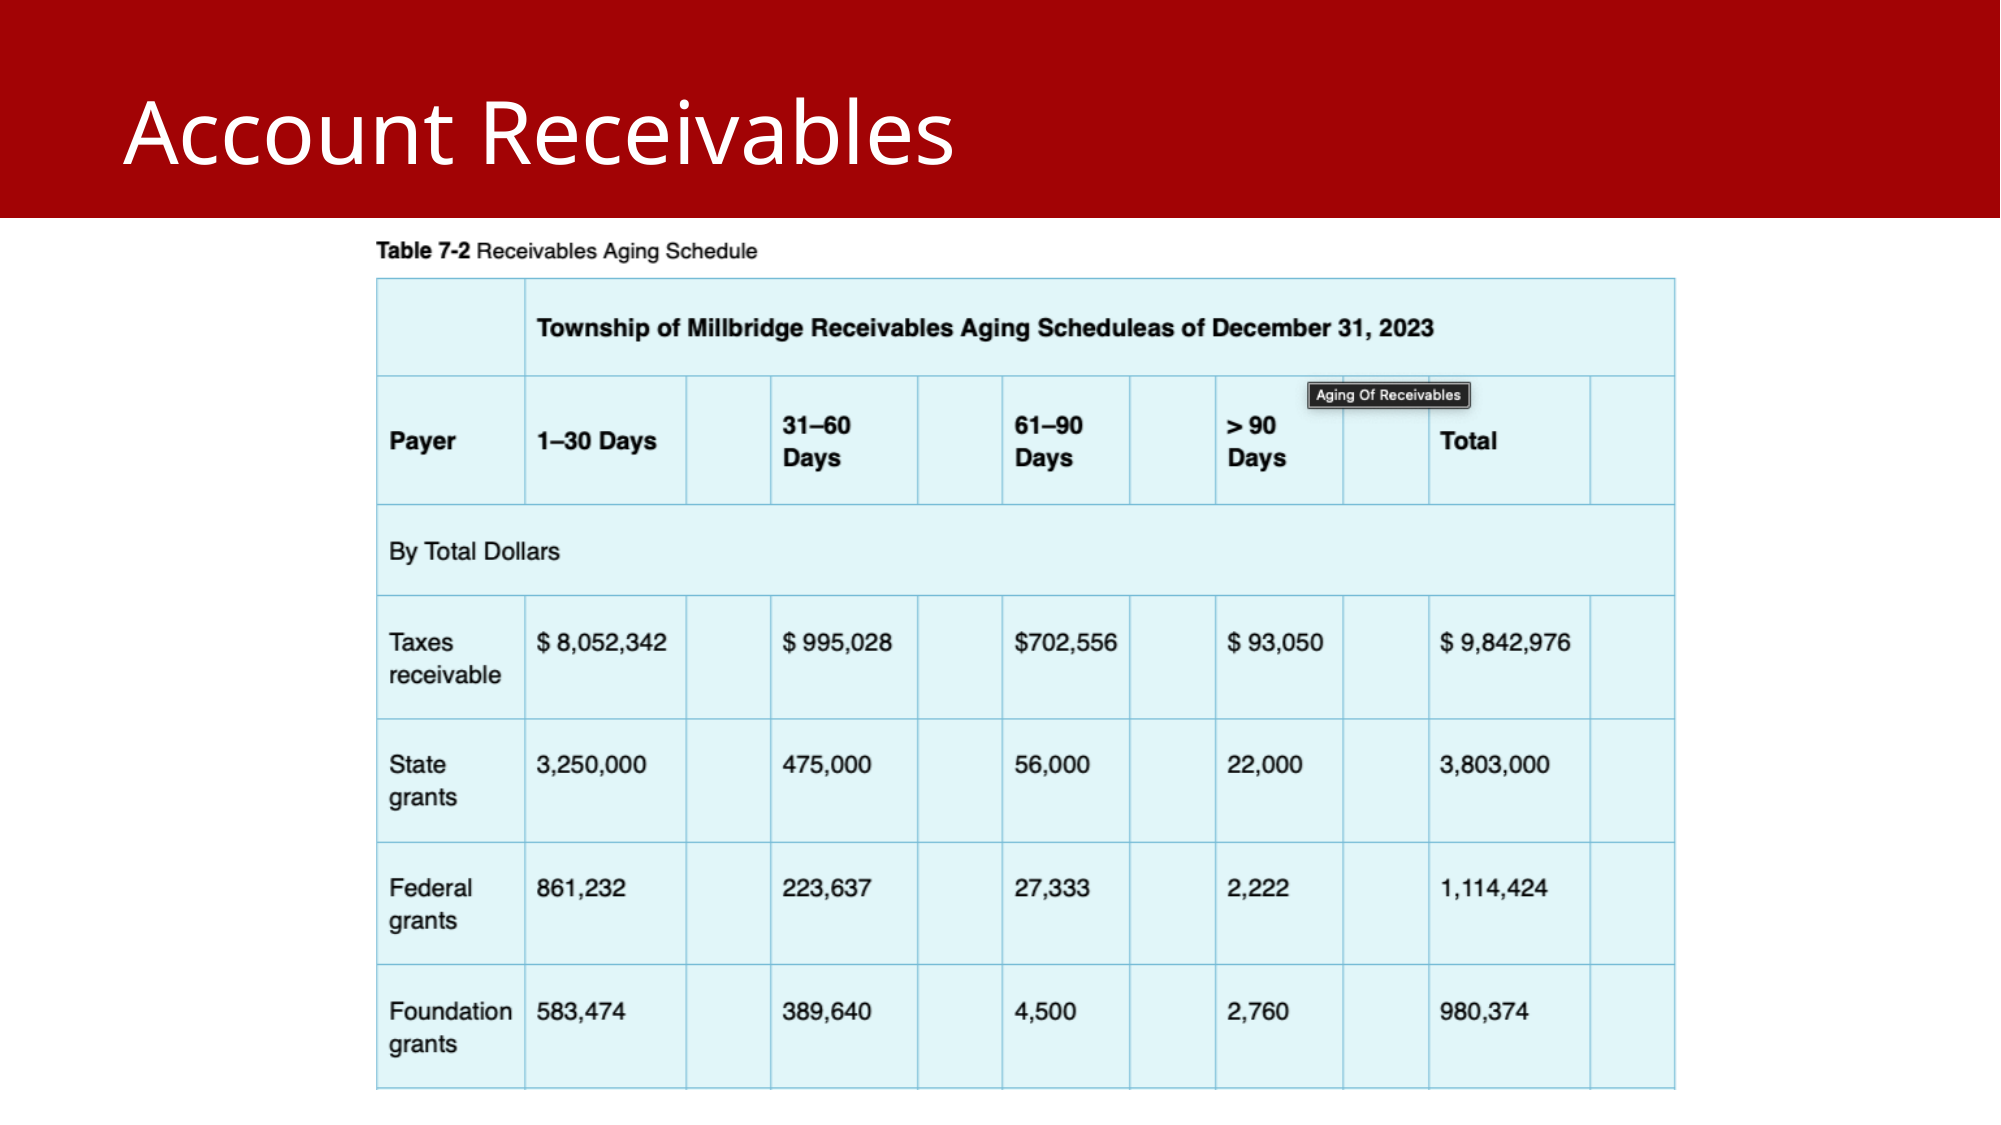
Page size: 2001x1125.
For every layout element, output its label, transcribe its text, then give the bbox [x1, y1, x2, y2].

title Account Receivables [108, 27, 1834, 245]
picture [376, 239, 1678, 1090]
text_box [0, 0, 2000, 218]
